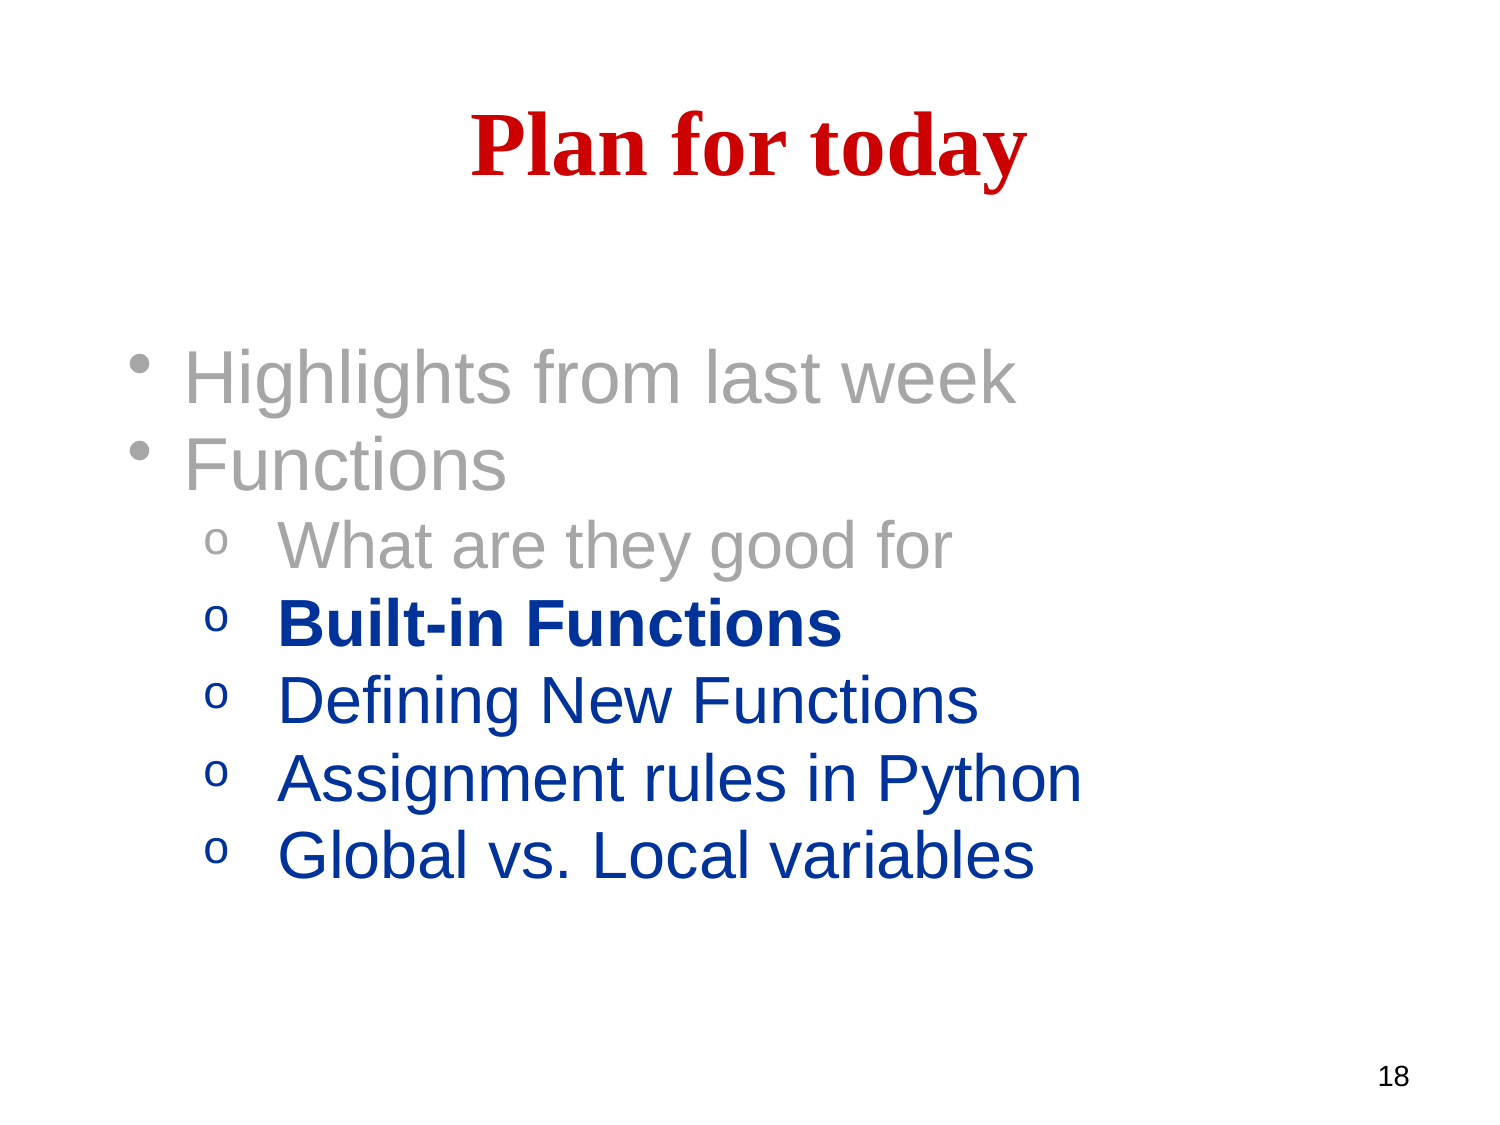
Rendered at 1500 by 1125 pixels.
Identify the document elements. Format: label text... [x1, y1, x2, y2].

slide_number 18 [1074, 1049, 1426, 1088]
text_box Plan for today [74, 45, 1425, 233]
text_box Highlights from last week Functions What are they good for Built-in Functions Defining New Functions Assignment rules in Python Global vs. Local variables [112, 233, 1450, 1009]
